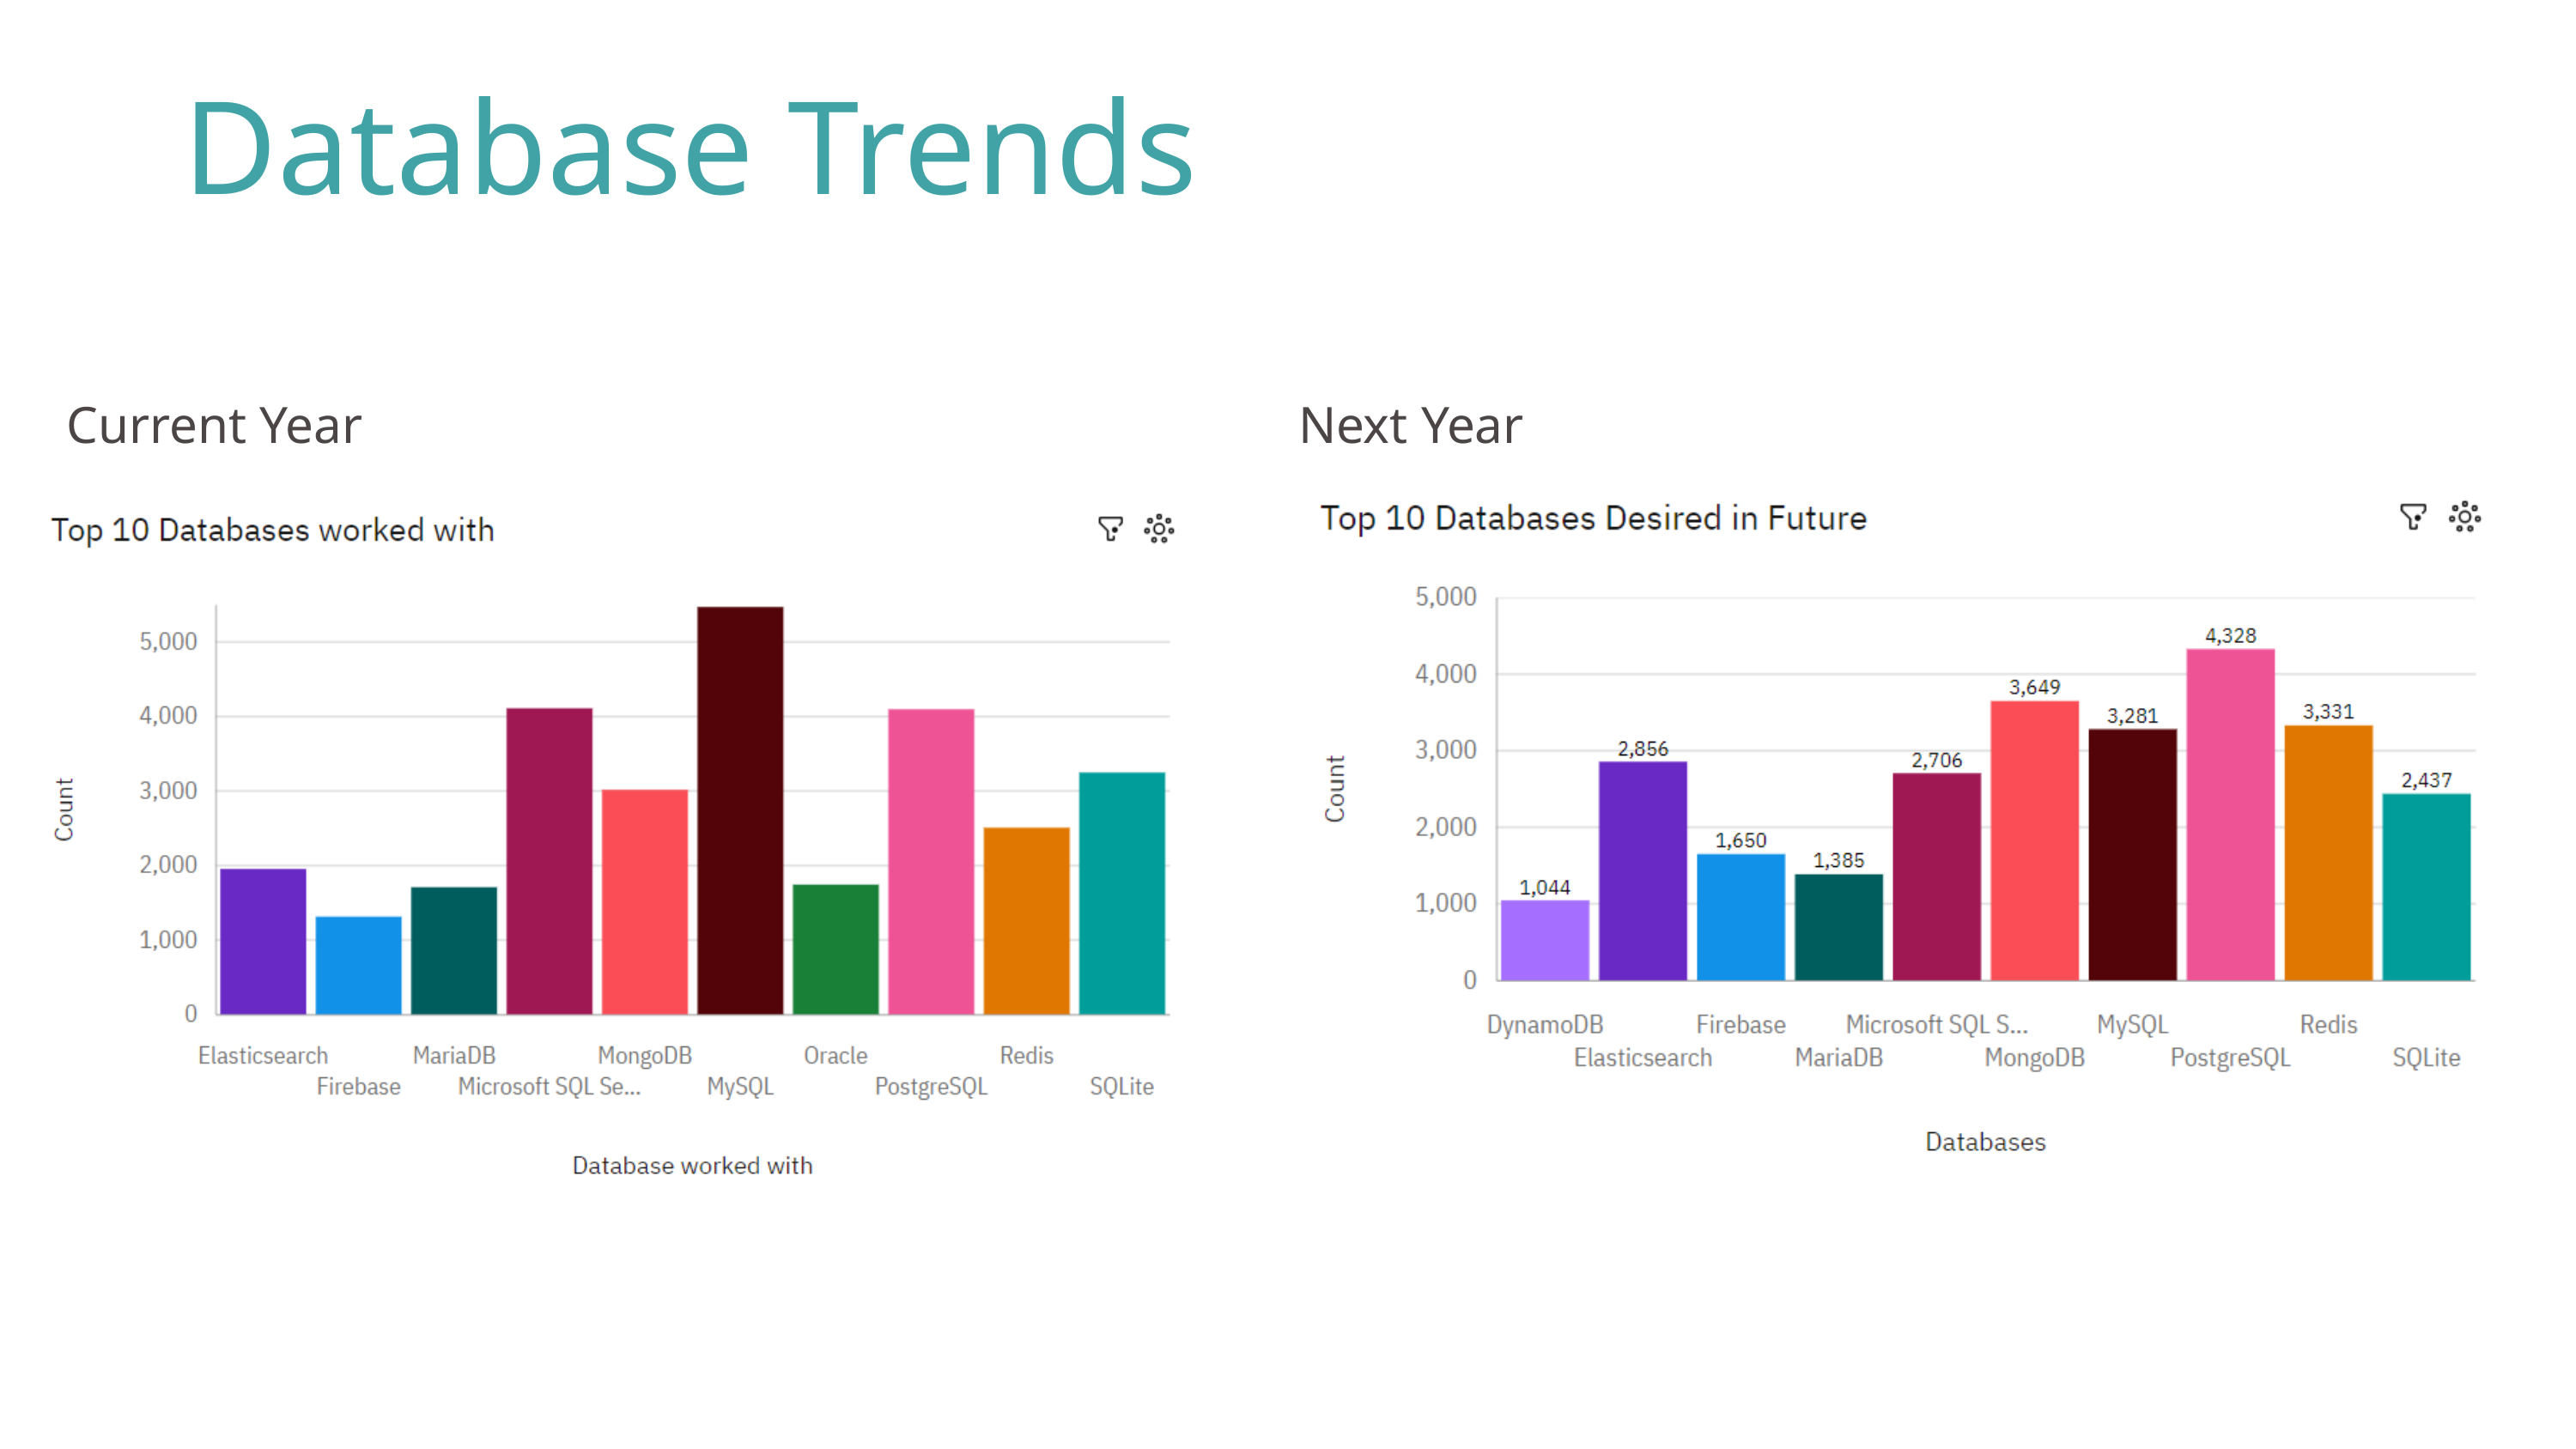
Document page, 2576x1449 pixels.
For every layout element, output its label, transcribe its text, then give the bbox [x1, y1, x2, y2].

text_box Next Year [1298, 383, 2512, 454]
text_box [31, 502, 1185, 1201]
text_box Database Trends [183, 65, 2185, 221]
text_box Current Year [66, 383, 1281, 454]
text_box [1298, 480, 2512, 1185]
